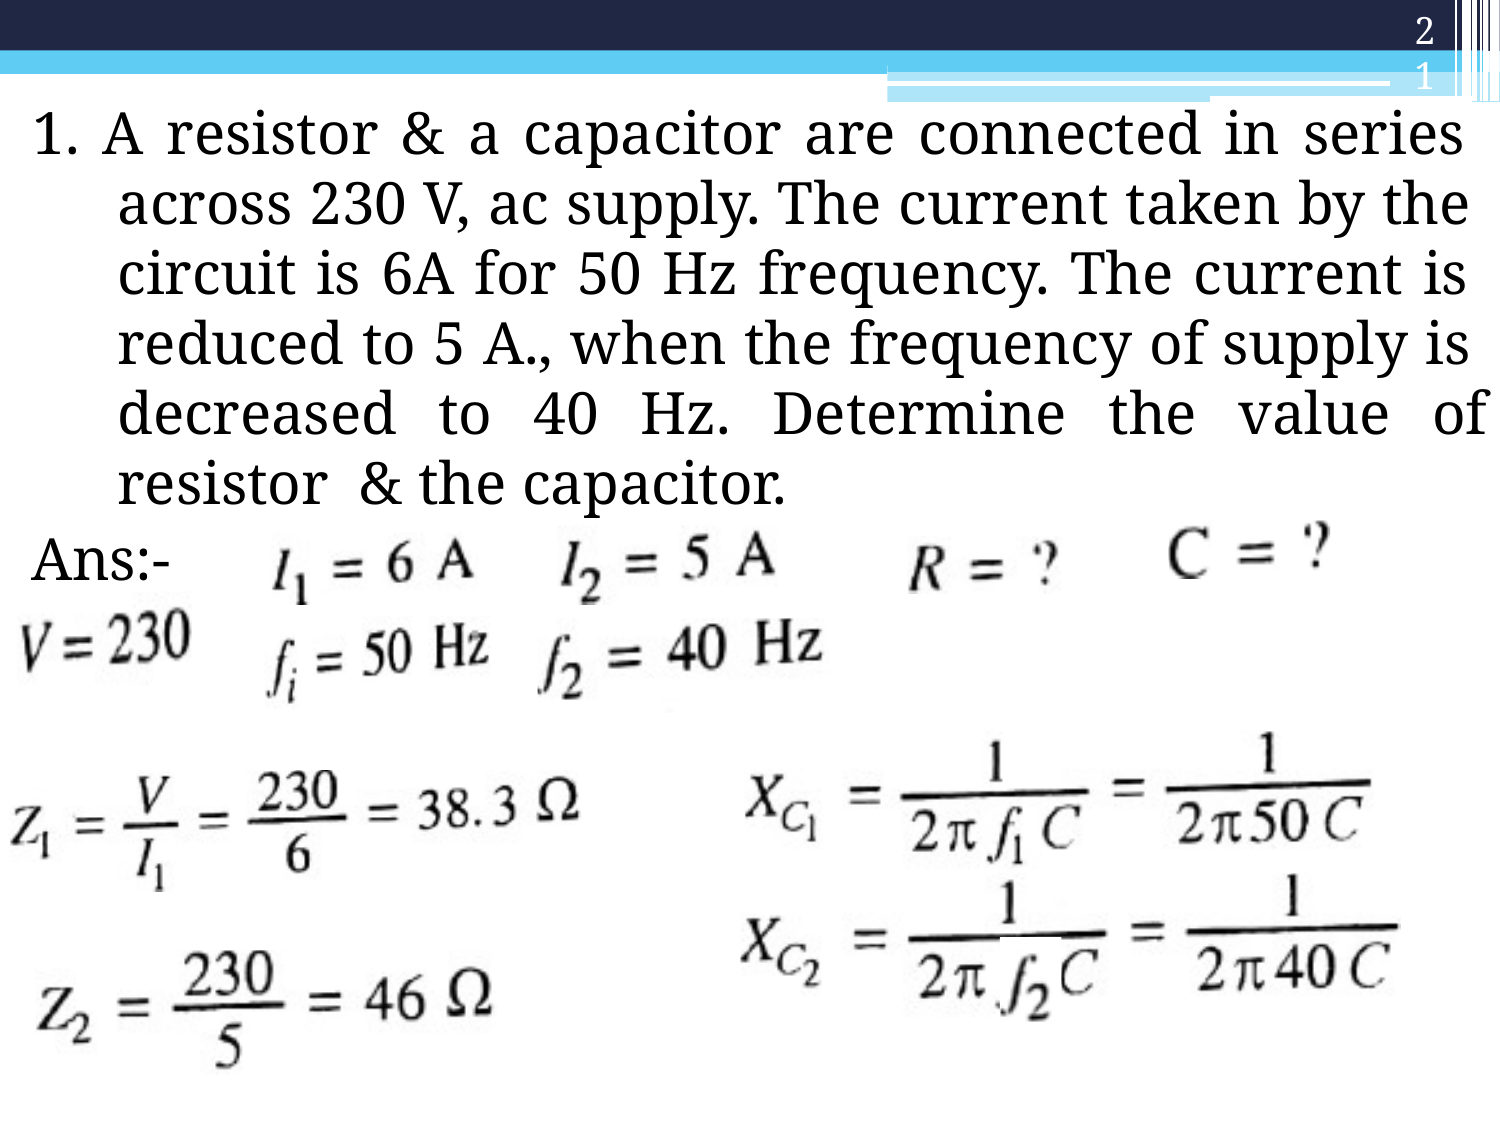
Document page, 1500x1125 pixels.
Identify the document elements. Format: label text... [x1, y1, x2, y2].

text_box 21 [1414, 4, 1454, 97]
text_box [0, 591, 204, 685]
text_box [264, 616, 491, 709]
text_box 1. A resistor & a capacitor are connected in series across 230 V, ac supply. The current taken by the circuit is 6A for 50 Hz frequency. The current is reduced to 5 A., when the frequency of supply is decreased to 40 Hz. Determine the value of resistor & the capacitor. Ans:- [30, 94, 1489, 593]
text_box [999, 937, 1062, 1037]
text_box [537, 618, 830, 713]
text_box [740, 873, 1401, 1017]
text_box [1168, 519, 1331, 579]
text_box [744, 730, 1374, 872]
text_box [35, 950, 497, 1075]
text_box [907, 536, 1064, 595]
text_box [557, 525, 778, 605]
text_box [271, 532, 479, 605]
text_box [9, 770, 581, 893]
